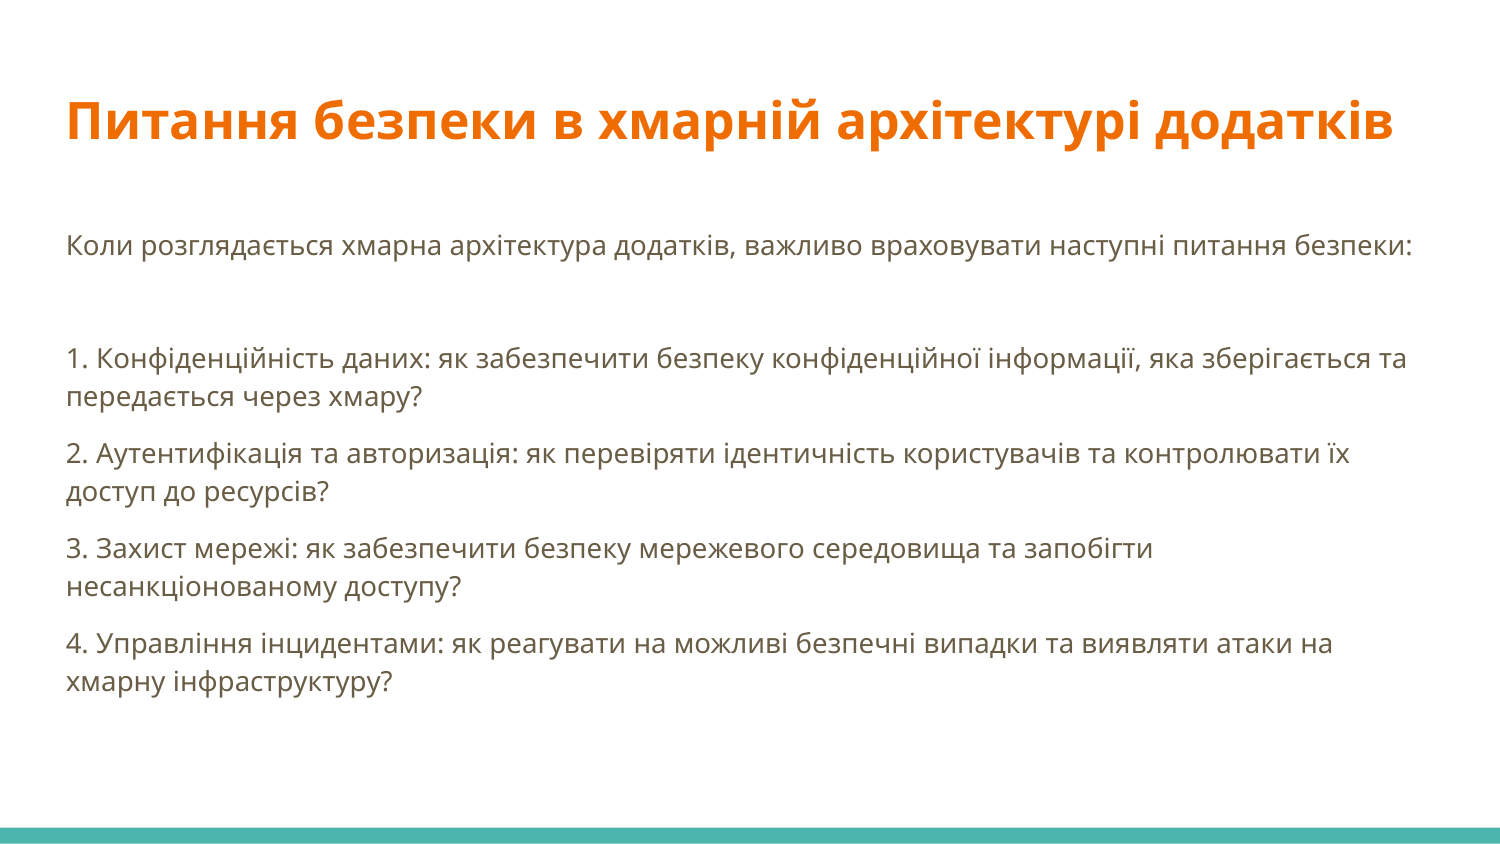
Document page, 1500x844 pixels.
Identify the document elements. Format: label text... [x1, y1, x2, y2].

text_box Питання безпеки в хмарній архітектурі додатків [51, 72, 1449, 189]
text_box Коли розглядається хмарна архітектура додатків, важливо враховувати наступні питання безпеки: 1. Конфіденційність даних: як забезпечити безпеку конфіденційної інформації, яка зберігається та передається через хмару? 2. Аутентифікація та авторизація: як перевіряти ідентичність користувачів та контролювати їх доступ до ресурсів? 3. Захист мережі: як забезпечити безпеку мережевого середовища та запобігти несанкціонованому доступу? 4. Управління інцидентами: як реагувати на можливі безпечні випадки та виявляти атаки на хмарну інфраструктуру? [51, 207, 1449, 750]
